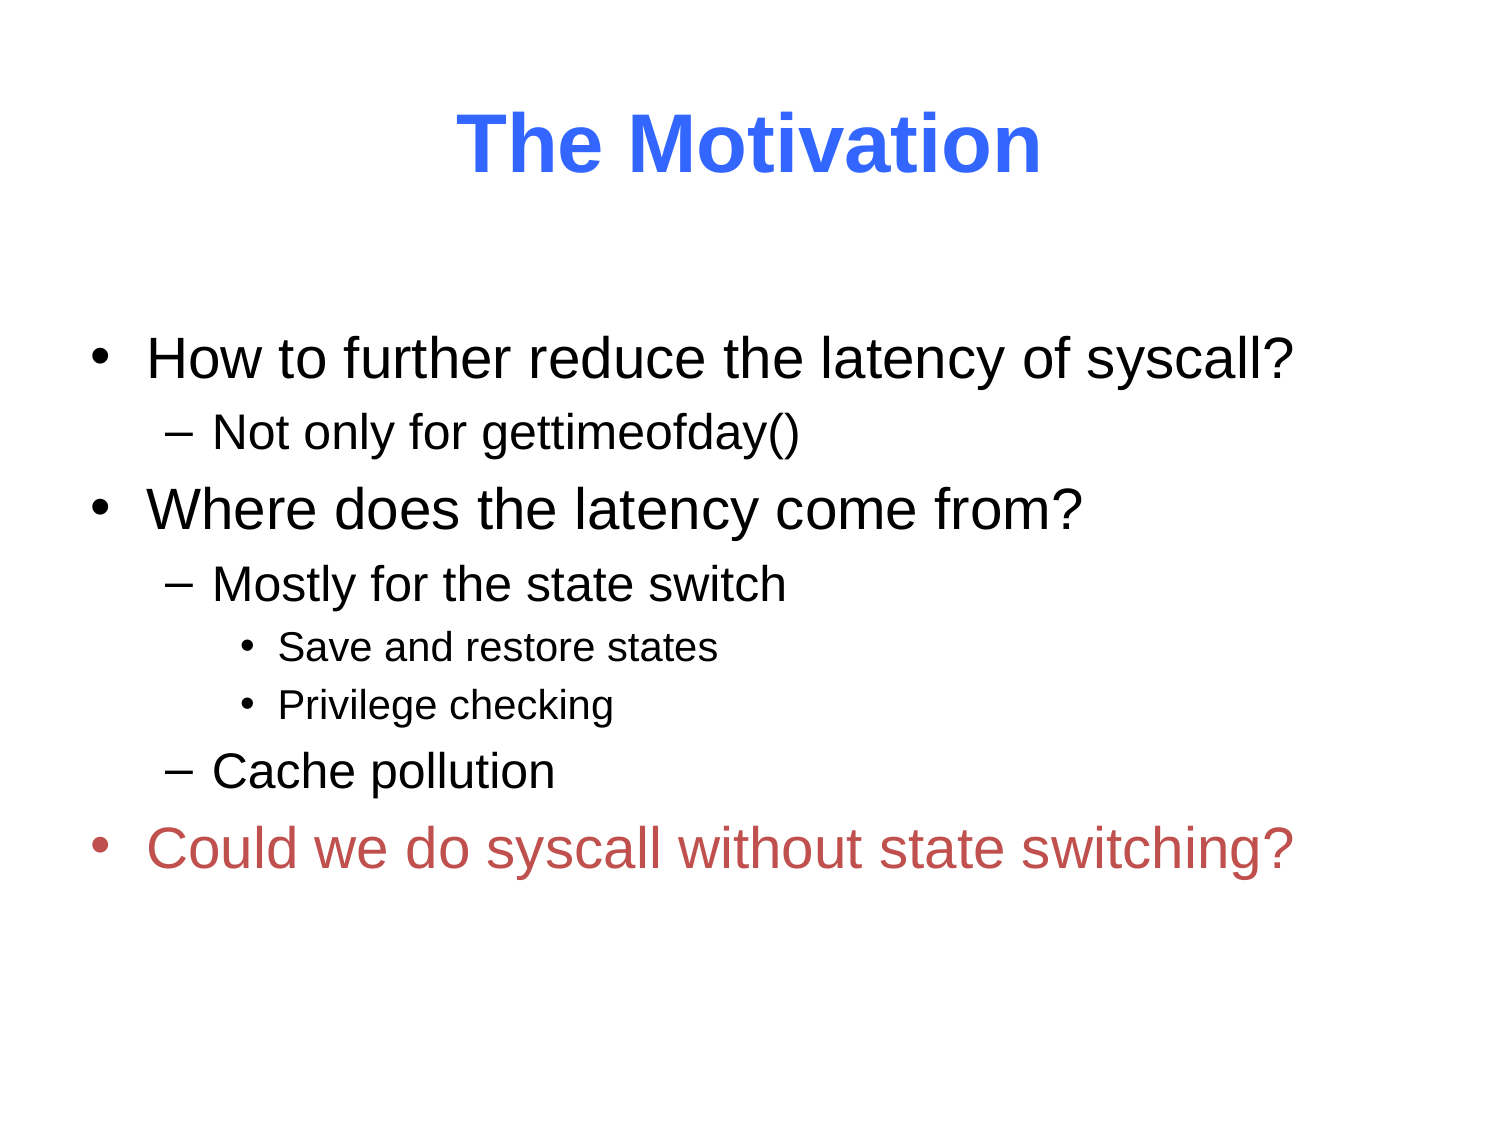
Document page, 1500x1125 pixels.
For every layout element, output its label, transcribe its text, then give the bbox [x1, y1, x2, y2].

list How to further reduce the latency of syscall? Not only for gettimeofday() Where does the latency come from? Mostly for the state switch Save and restore states Privilege checking Cache pollution Could we do syscall without state switching? [75, 312, 1471, 932]
title The Motivation [75, 45, 1425, 233]
